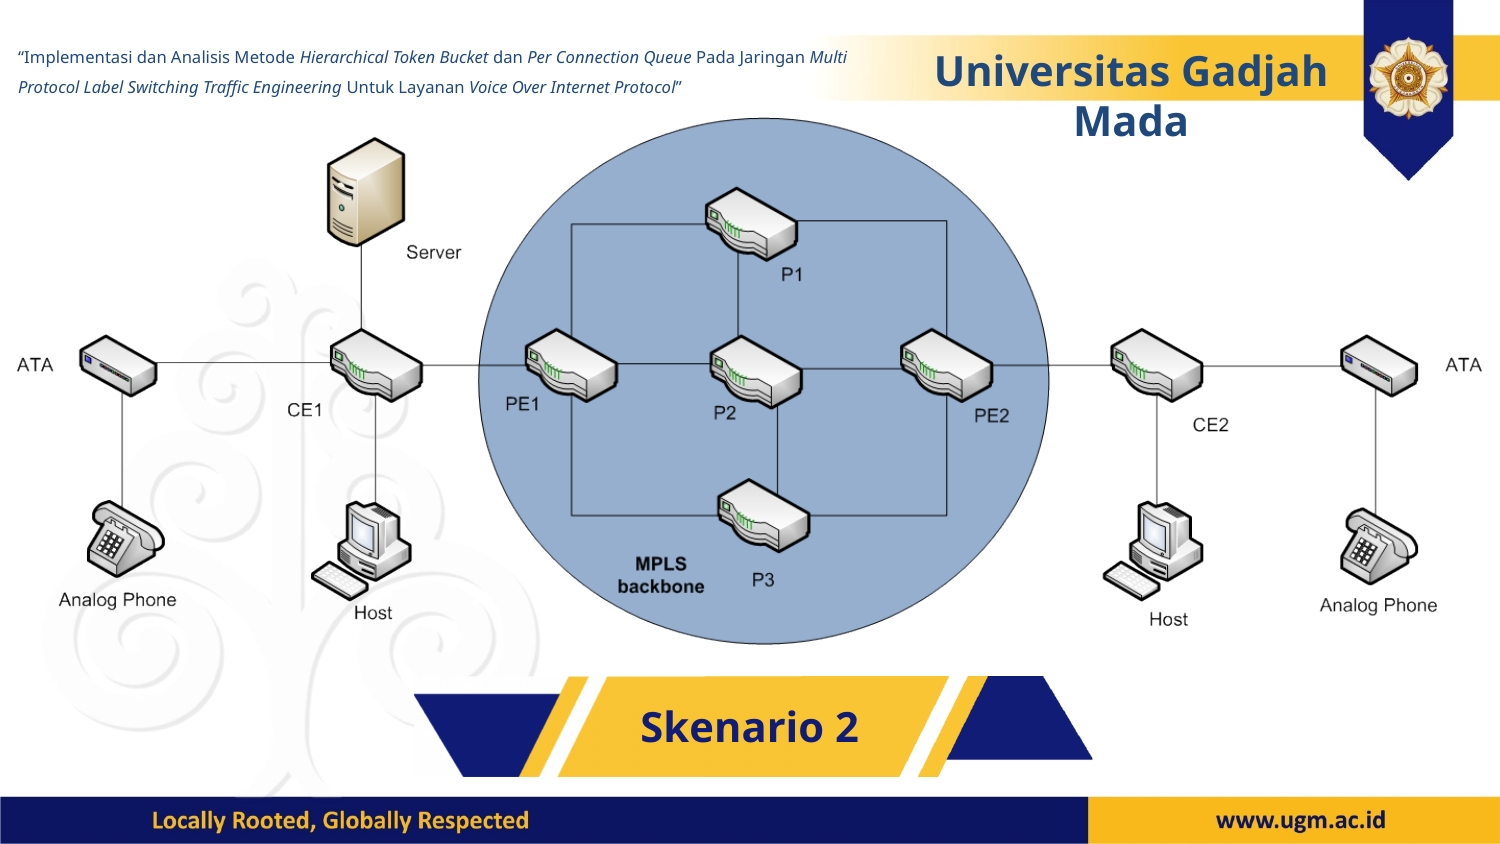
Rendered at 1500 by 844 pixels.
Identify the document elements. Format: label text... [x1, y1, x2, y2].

picture [0, 0, 1500, 844]
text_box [413, 675, 1093, 777]
text_box Universitas Gadjah Mada [909, 37, 1353, 115]
text_box “Implementasi dan Analisis Metode Hierarchical Token Bucket dan Per Connection Queue Pada Jaringan Multi Protocol Label Switching Traffic Engineering Untuk Layanan Voice Over Internet Protocol” [3, 29, 868, 104]
